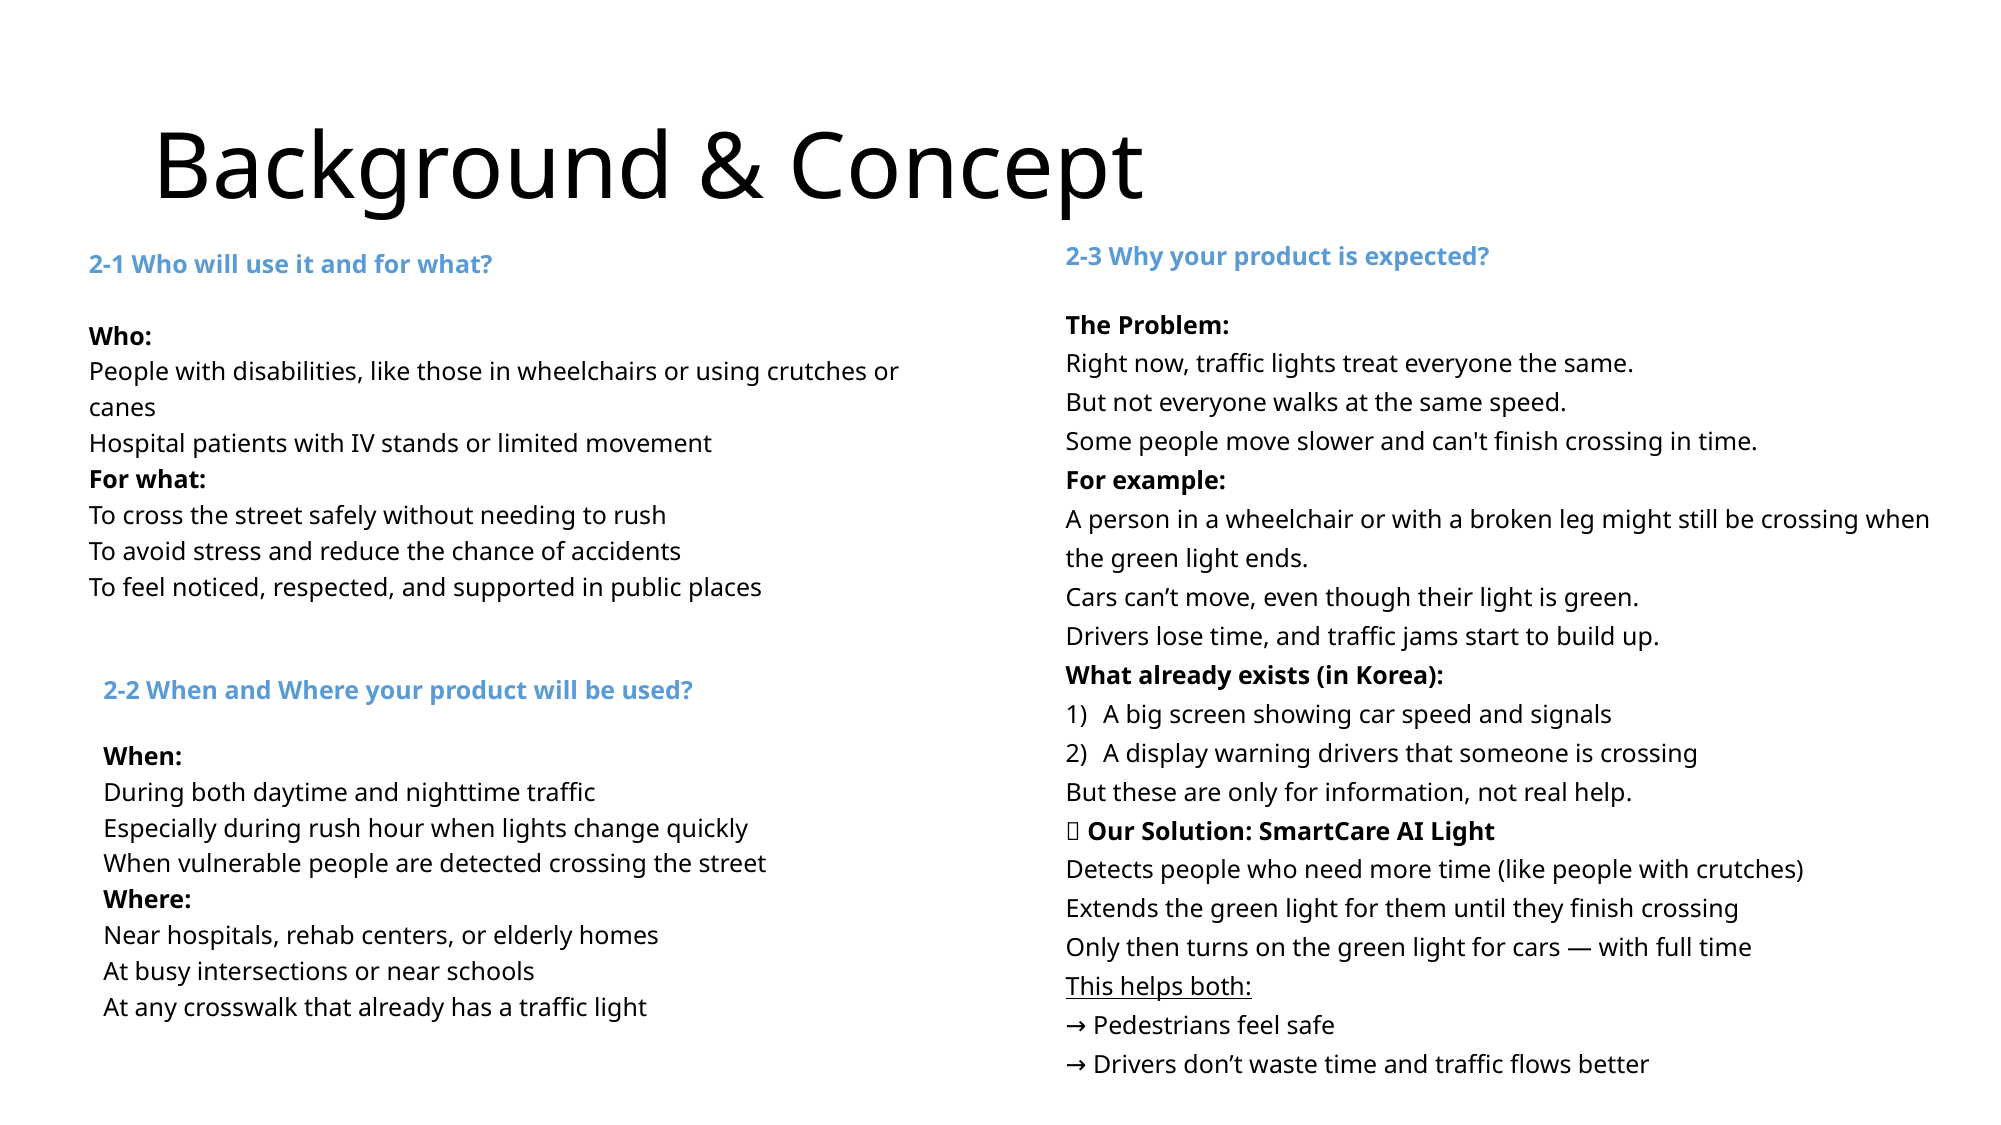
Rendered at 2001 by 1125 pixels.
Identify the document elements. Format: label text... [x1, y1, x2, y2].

text_box 2-2 When and Where your product will be used? When: During both daytime and nighttime traffic Especially during rush hour when lights change quickly When vulnerable people are detected crossing the street Where: Near hospitals, rehab centers, or elderly homes At busy intersections or near schools At any crosswalk that already has a traffic light [88, 622, 865, 1029]
text_box 2-3 Why your product is expected? The Problem: Right now, traffic lights treat everyone the same. But not everyone walks at the same speed. Some people move slower and can't finish crossing in time. For example: A person in a wheelchair or with a broken leg might still be crossing when the green light ends. Cars can’t move, even though their light is green. Drivers lose time, and traffic jams start to build up. What already exists (in Korea): A big screen showing car speed and signals A display warning drivers that someone is crossing But these are only for information, not real help. ✅ Our Solution: SmartCare AI Light Detects people who need more time (like people with crutches) Extends the green light for them until they finish crossing Only then turns on the green light for cars — with full time This helps both: → Pedestrians feel safe → Drivers don’t waste time and traffic flows better [1050, 232, 1947, 1086]
title Background & Concept [137, 59, 1863, 278]
text_box 2-1 Who will use it and for what? Who: People with disabilities, like those in wheelchairs or using crutches or canes Hospital patients with IV stands or limited movement For what: To cross the street safely without needing to rush To avoid stress and reduce the chance of accidents To feel noticed, respected, and supported in public places [73, 240, 965, 609]
